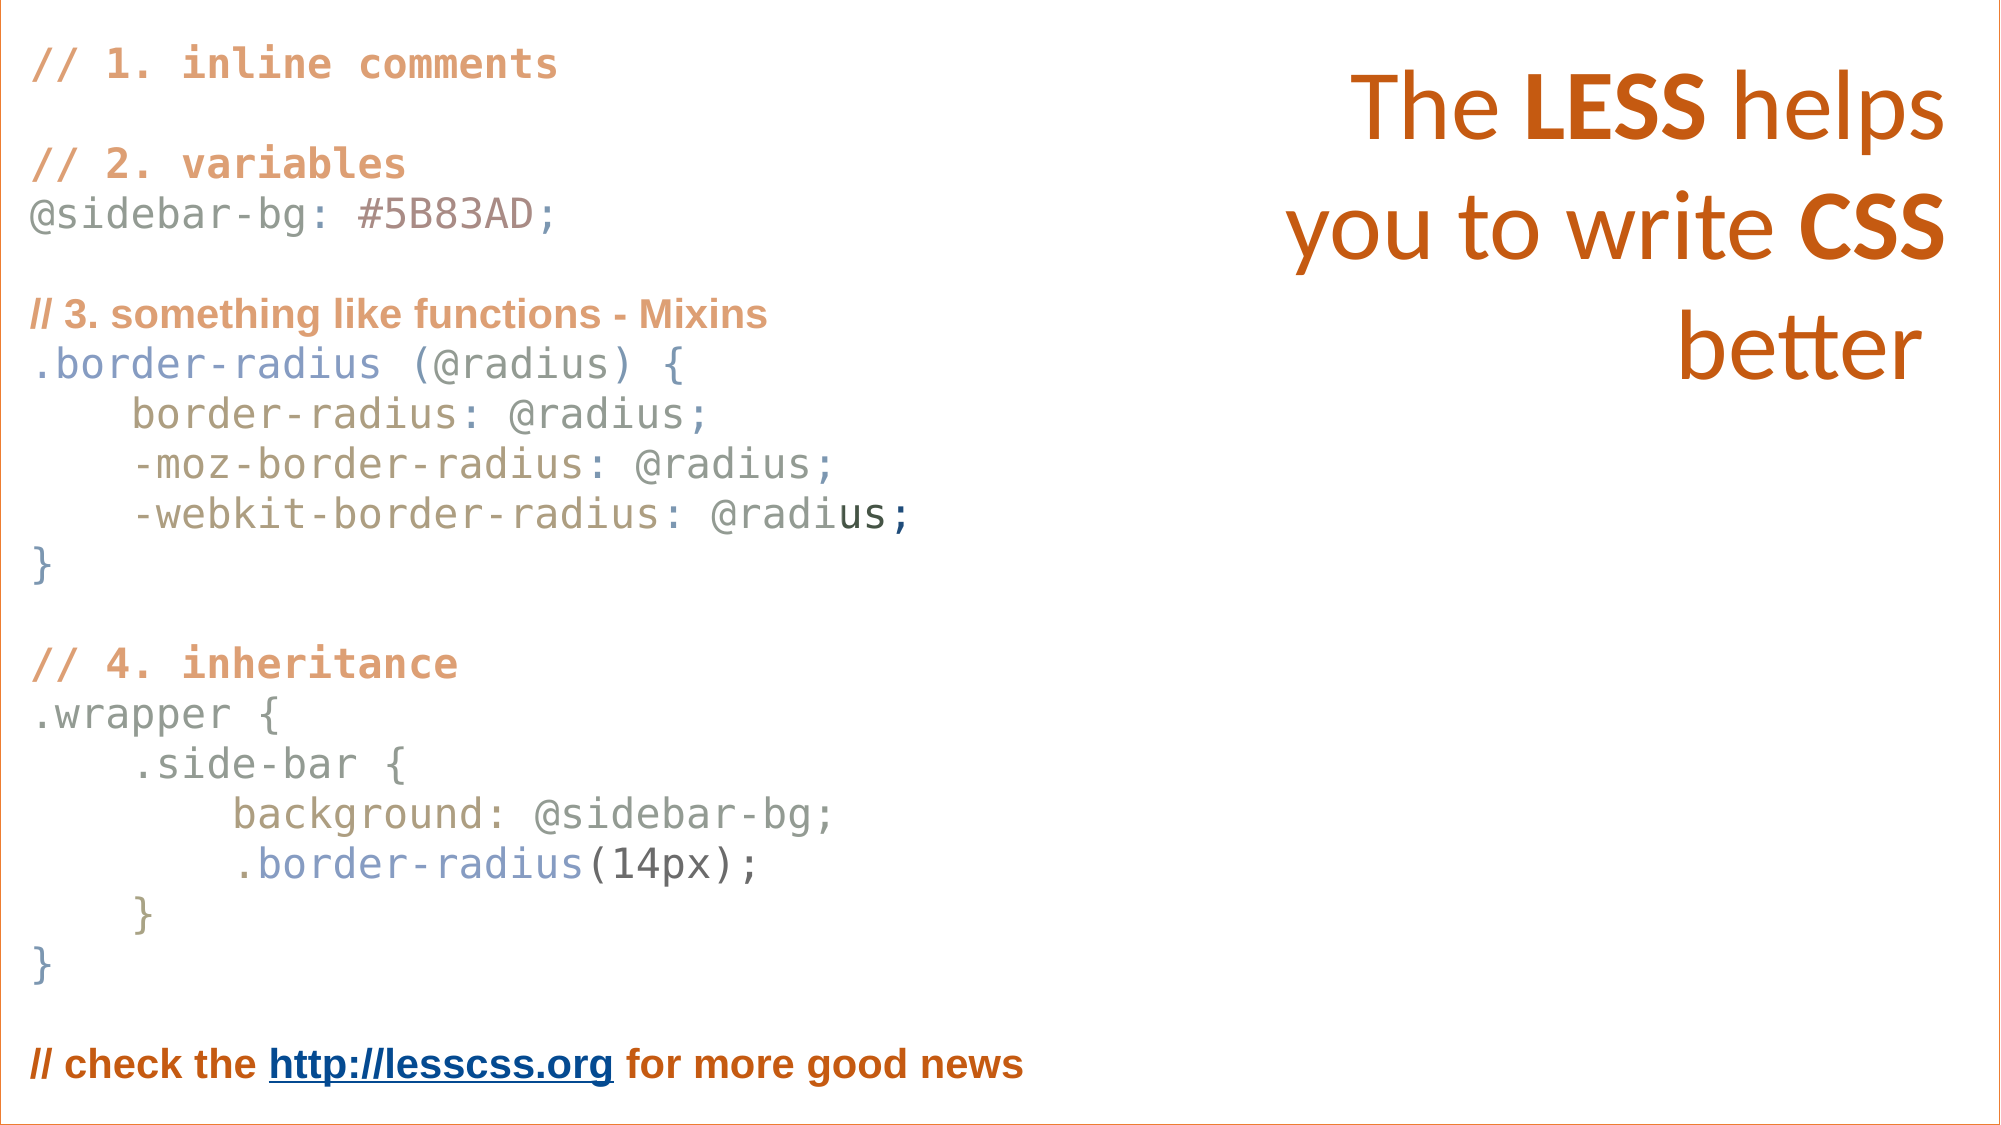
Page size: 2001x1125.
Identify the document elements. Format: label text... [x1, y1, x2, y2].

text_box The LESS helps you to write CSS better [1285, 0, 1999, 399]
text_box [21, 0, 843, 1024]
text_box // 1. inline comments // 2. variables @sidebar-bg: #5B83AD; // 3. something like functions - Mixins .border-radius (@radius) { border-radius: @radius; -moz-border-radius: @radius; -webkit-border-radius: @radius; } // 4. inheritance .wrapper { .side-bar { background: @sidebar-bg; .border-radius(14px); } } // check the http://lesscss.org for more good news [10, 17, 1159, 1107]
